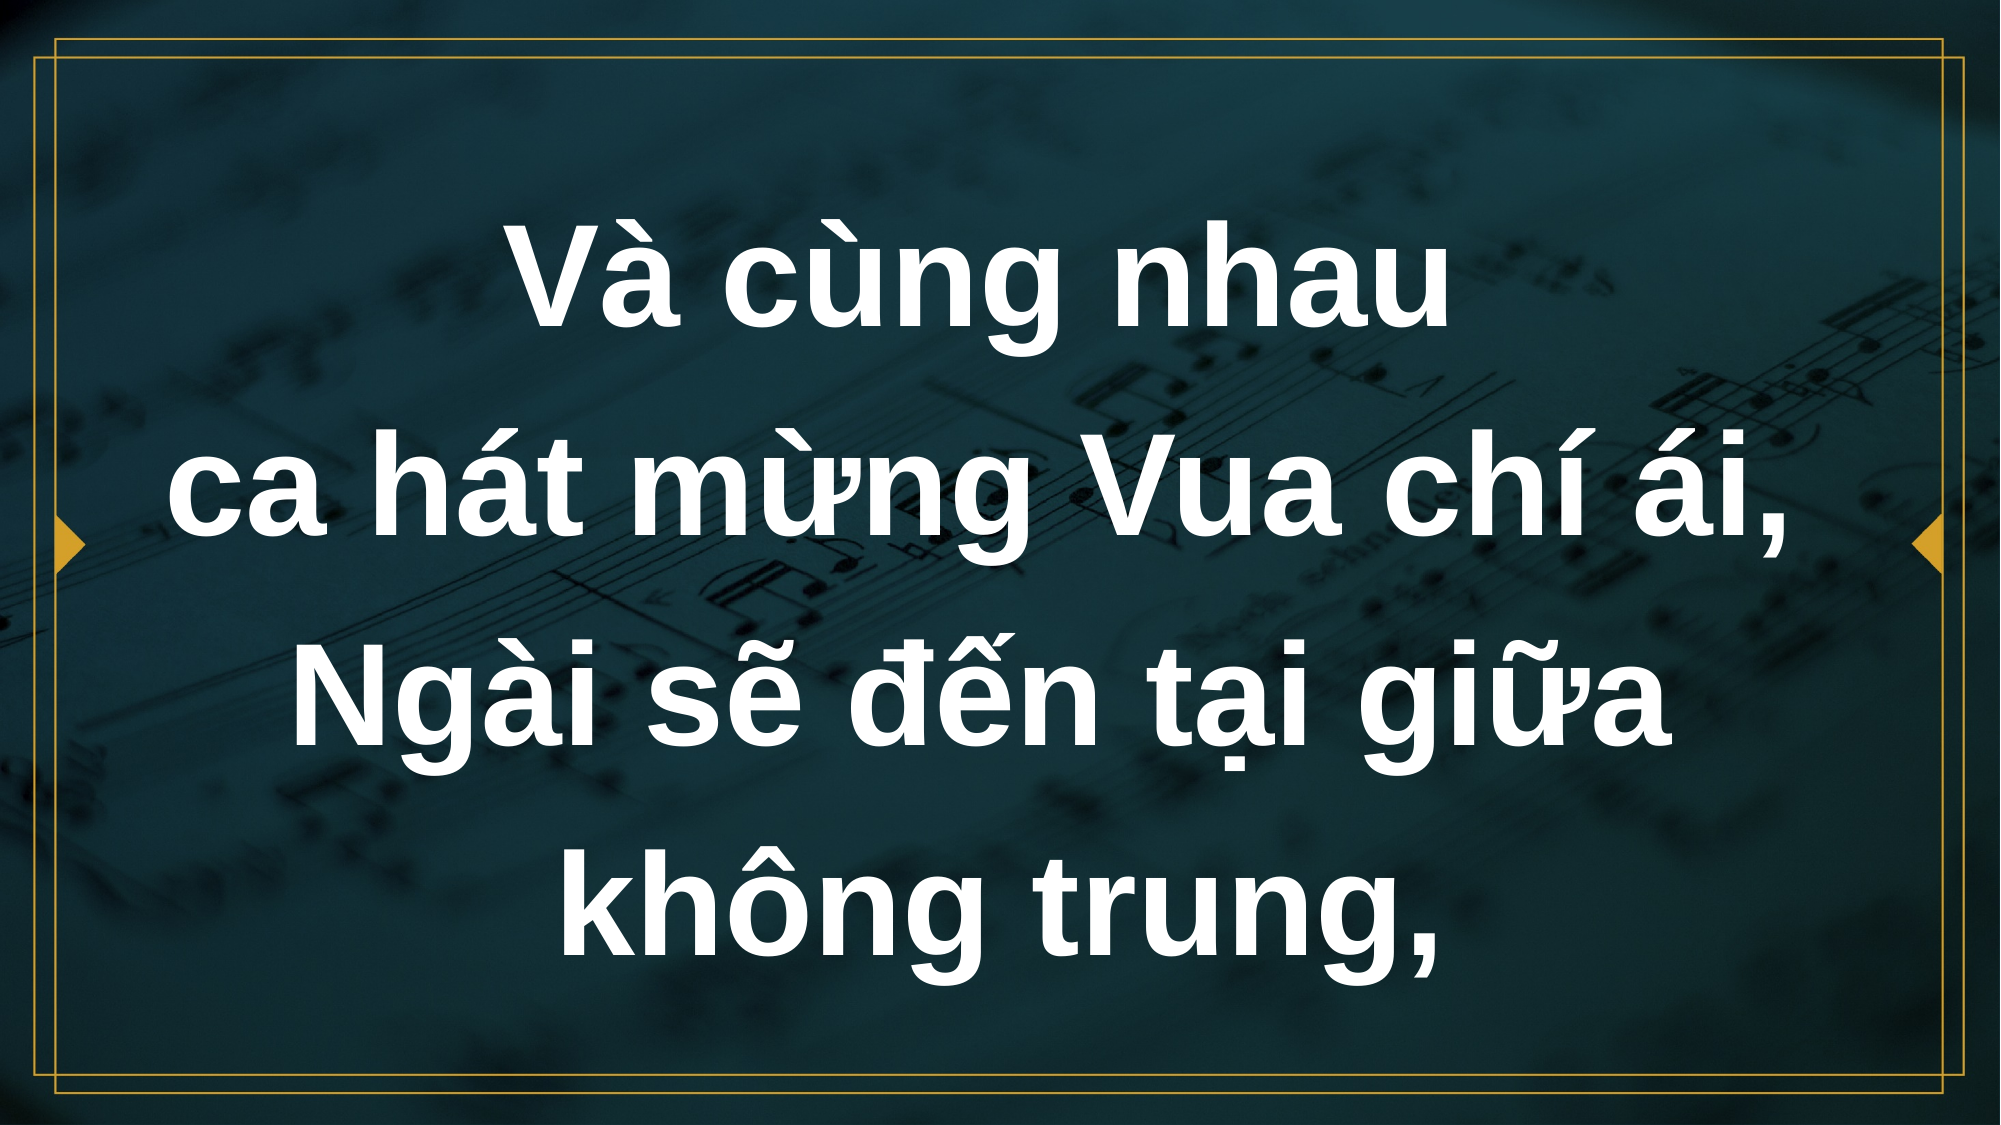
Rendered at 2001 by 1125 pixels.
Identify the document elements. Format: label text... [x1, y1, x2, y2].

picture [0, 0, 2000, 1125]
title Và cùng nhau ca hát mừng Vua chí ái, Ngài sẽ đến tại giữa không trung, [55, 53, 1945, 1077]
